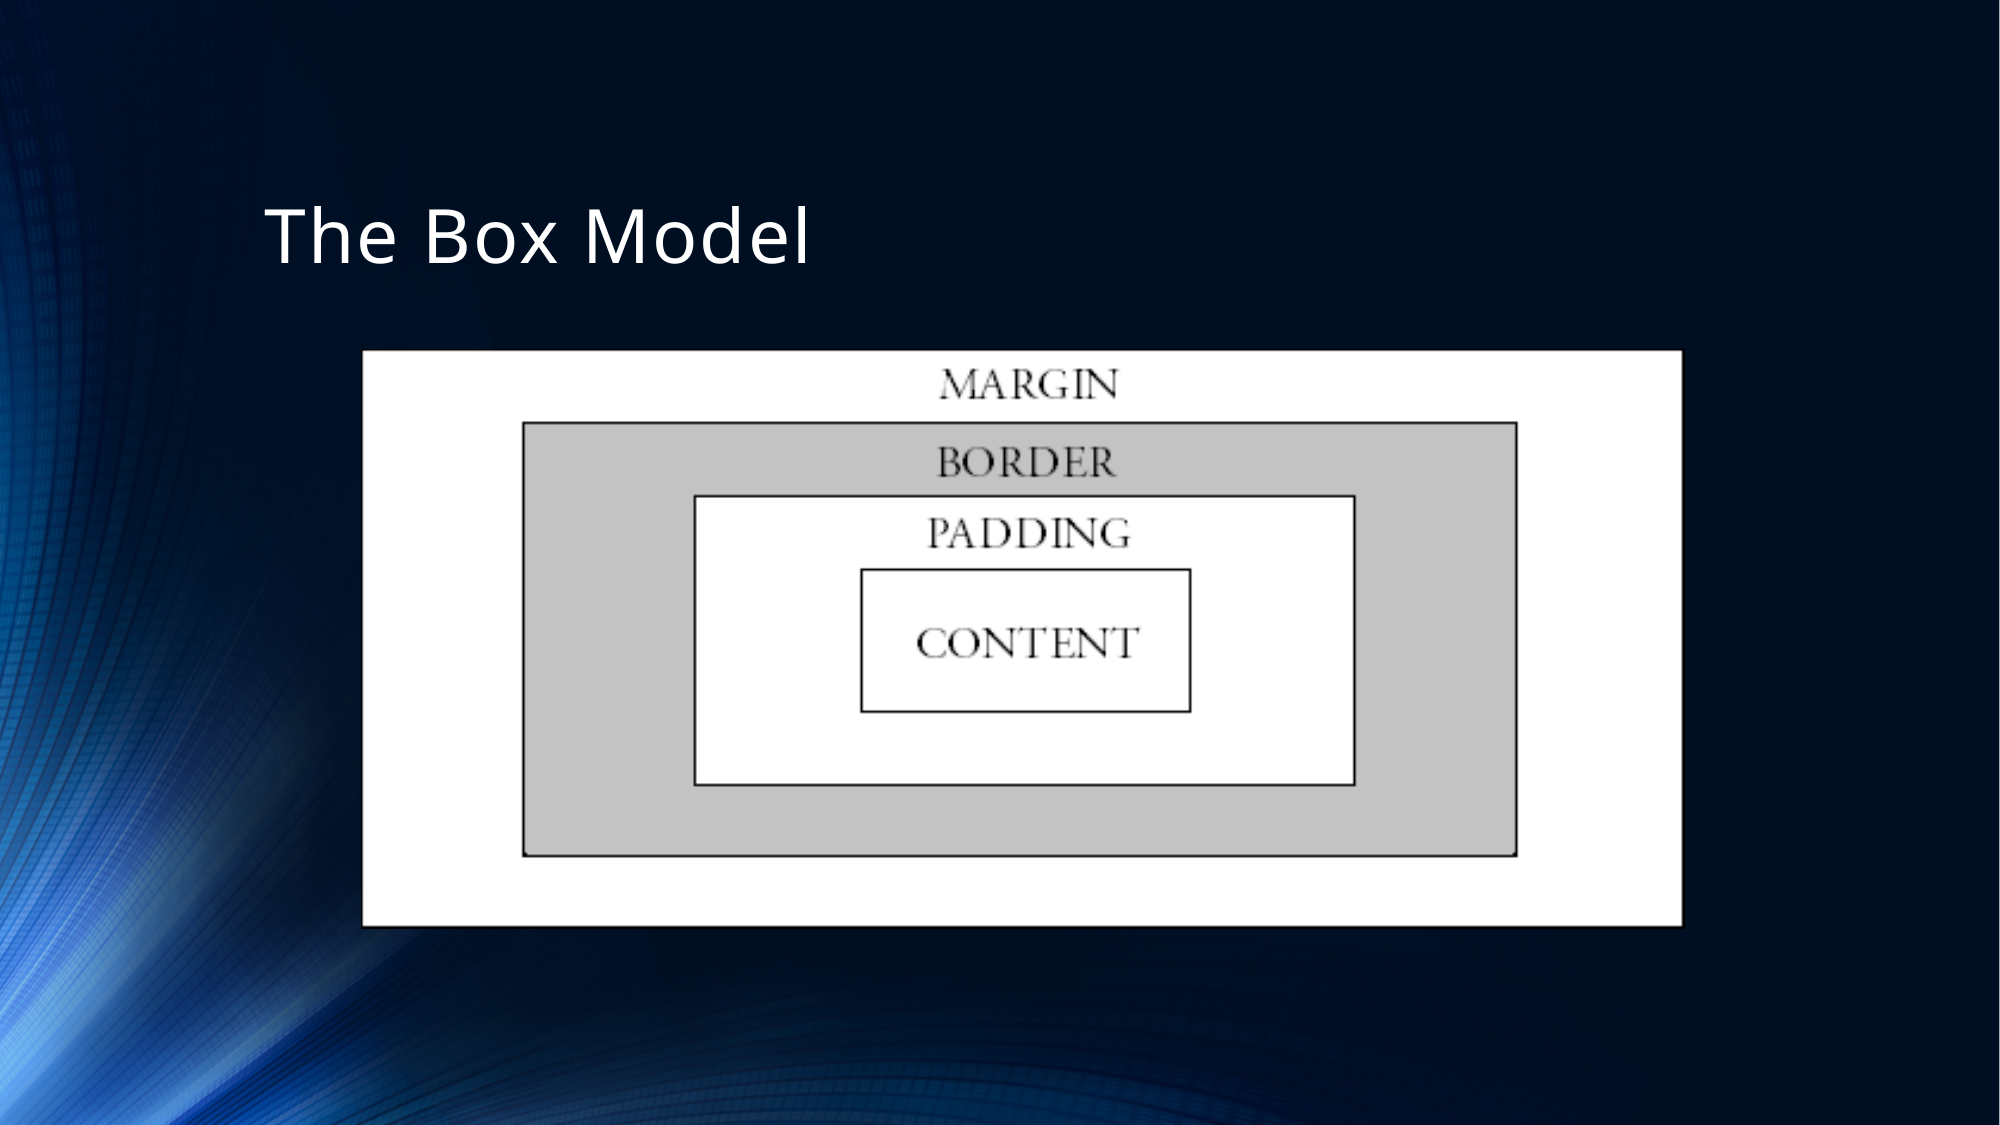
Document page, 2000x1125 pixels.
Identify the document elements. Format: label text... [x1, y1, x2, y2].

title The Box Model [249, 62, 1750, 288]
picture [0, 0, 2000, 1125]
